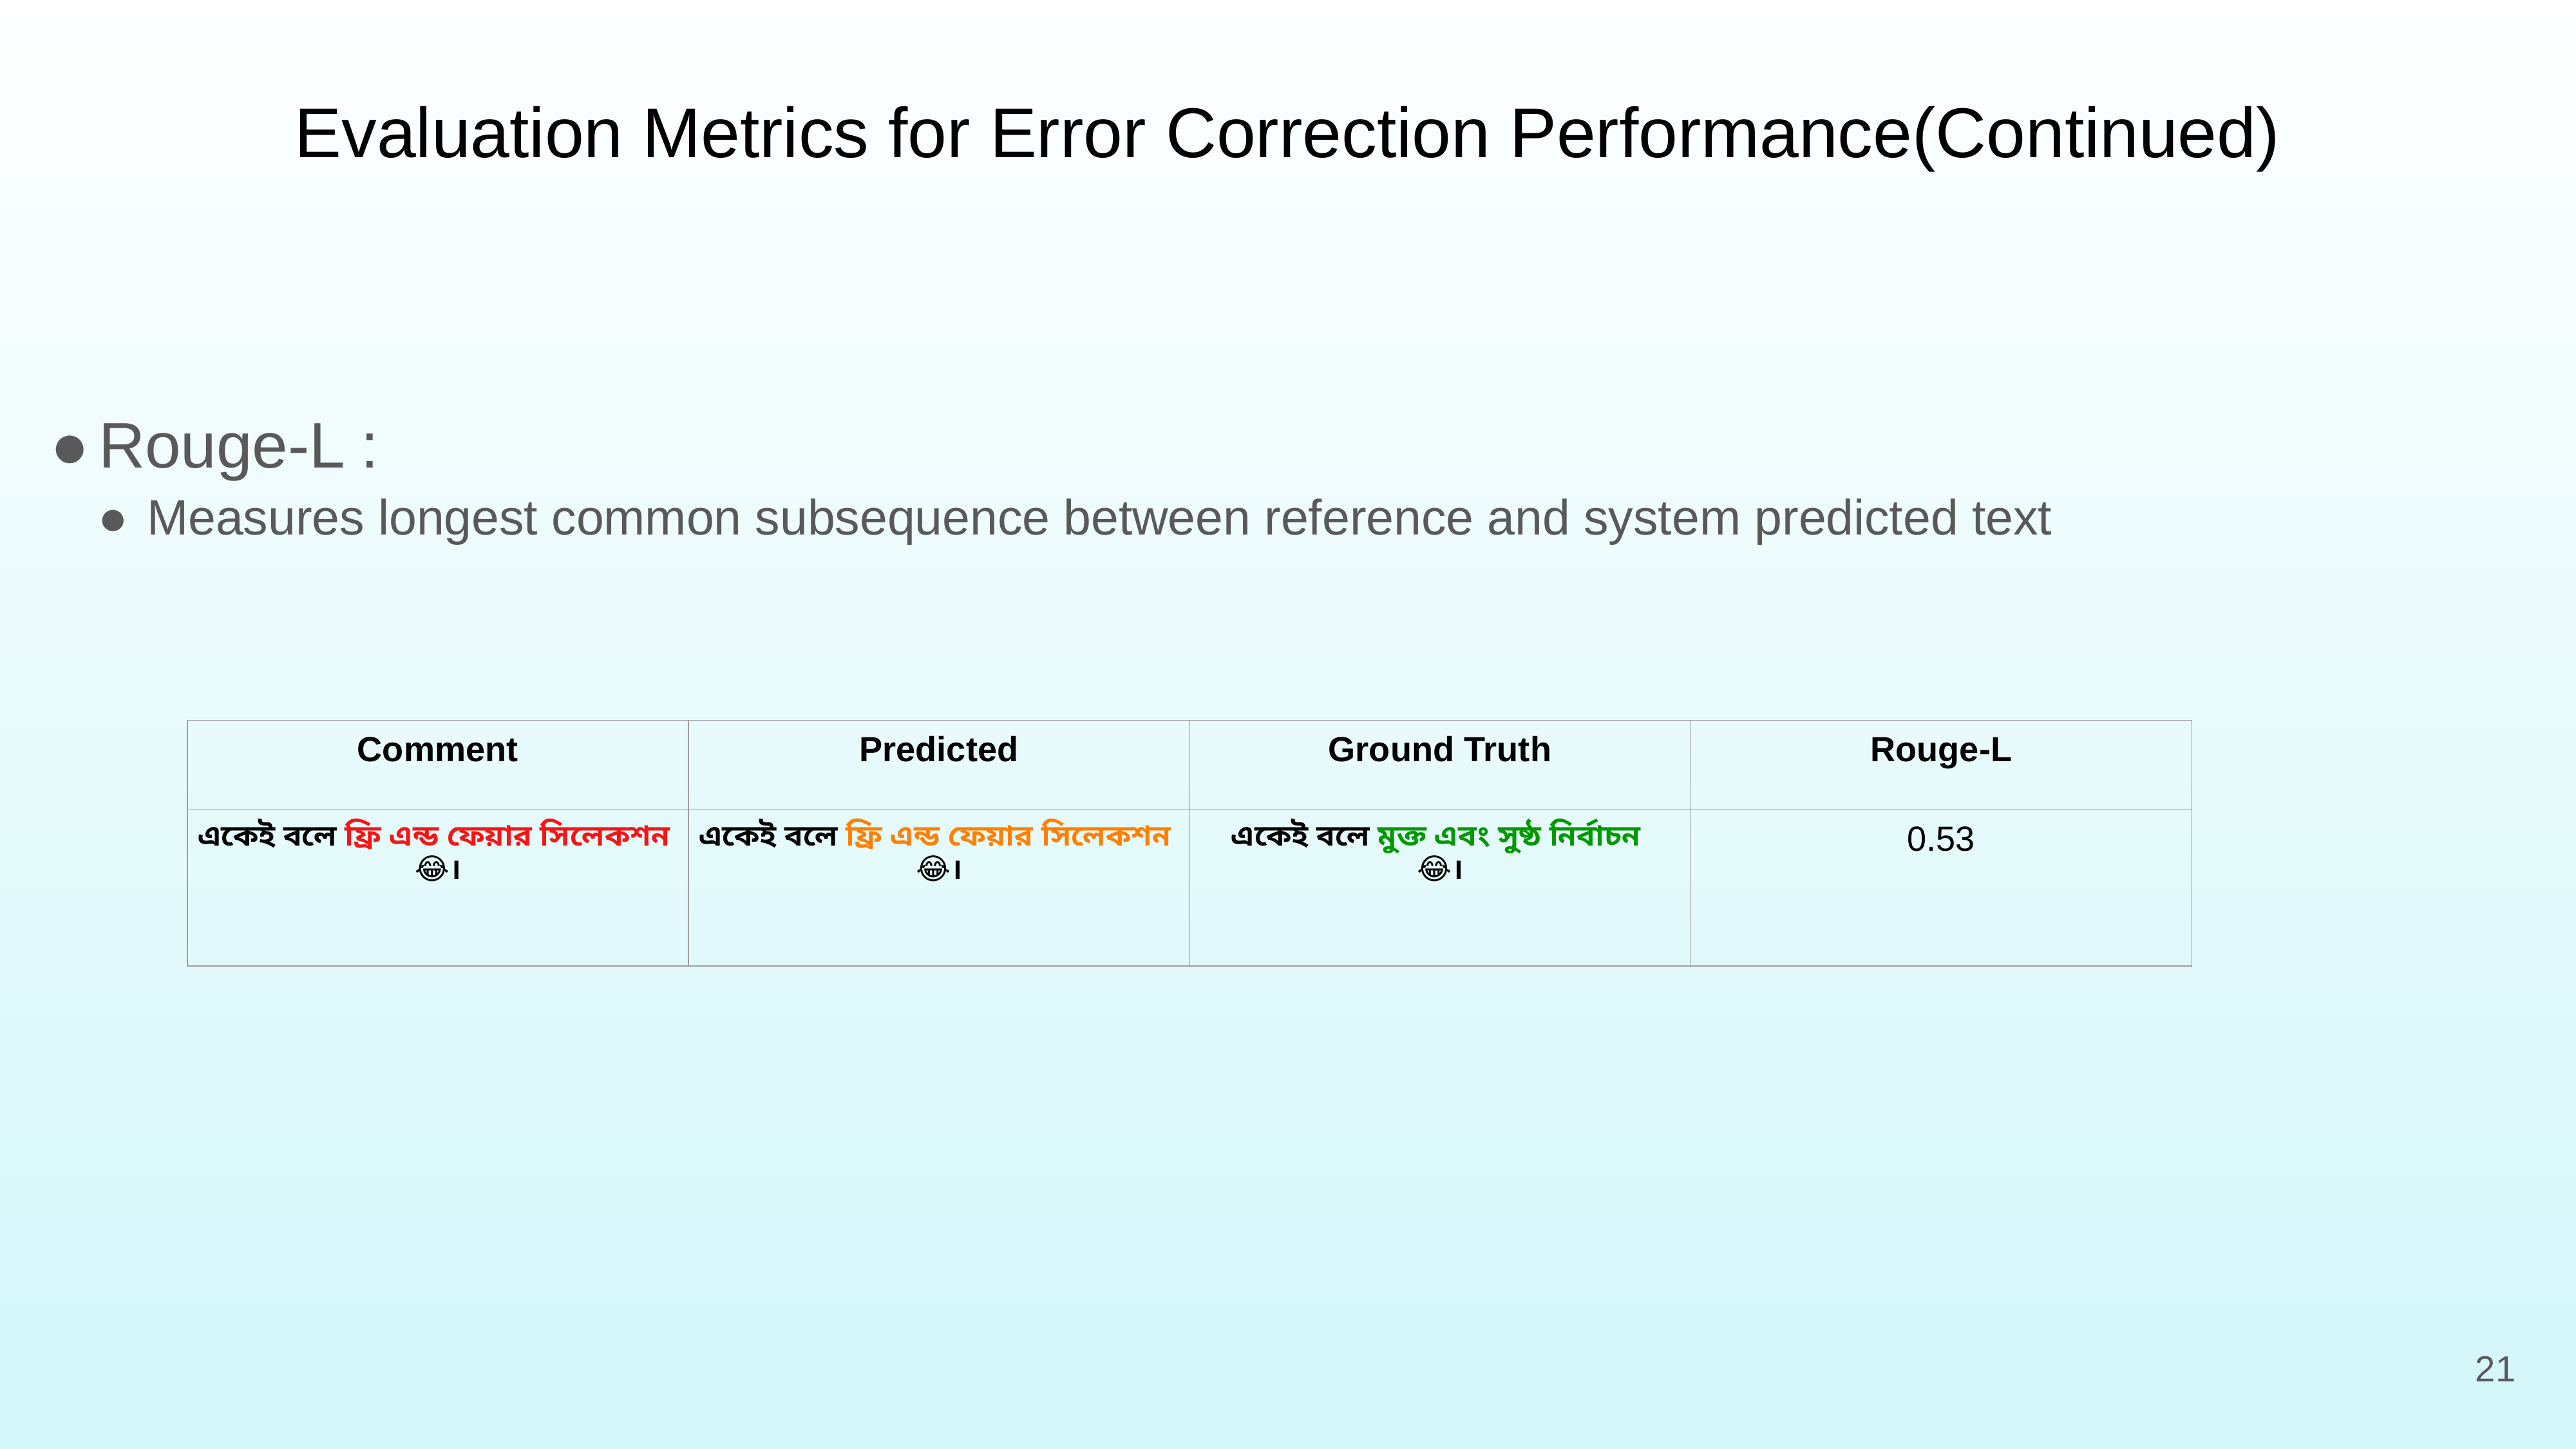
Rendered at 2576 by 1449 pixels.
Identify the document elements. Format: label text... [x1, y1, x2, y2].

table_cell একেই বলে ফ্রি এন্ড ফেয়ার সিলেকশন 😂🤣🤭। [188, 810, 688, 965]
table_cell একেই বলে মুক্ত এবং সুষ্ঠ নির্বাচন 😂🤣🤭। [1190, 810, 1690, 965]
table_cell 0.53 [1691, 810, 2192, 965]
table_header Ground Truth [1190, 721, 1690, 810]
table_header Rouge-L [1691, 721, 2192, 810]
slide_number ‹#› [2387, 1313, 2542, 1425]
table_cell একেই বলে ফ্রি এন্ড ফেয়ার সিলেকশন 😂🤣🤭। [689, 810, 1189, 965]
table_header Predicted [689, 721, 1189, 810]
table_header Comment [188, 721, 688, 810]
title Evaluation Metrics for Error Correction Performance(Continued) [88, 68, 2488, 230]
list Rouge-L : Measures longest common subsequence between reference and system predicted text [24, 258, 2425, 1407]
